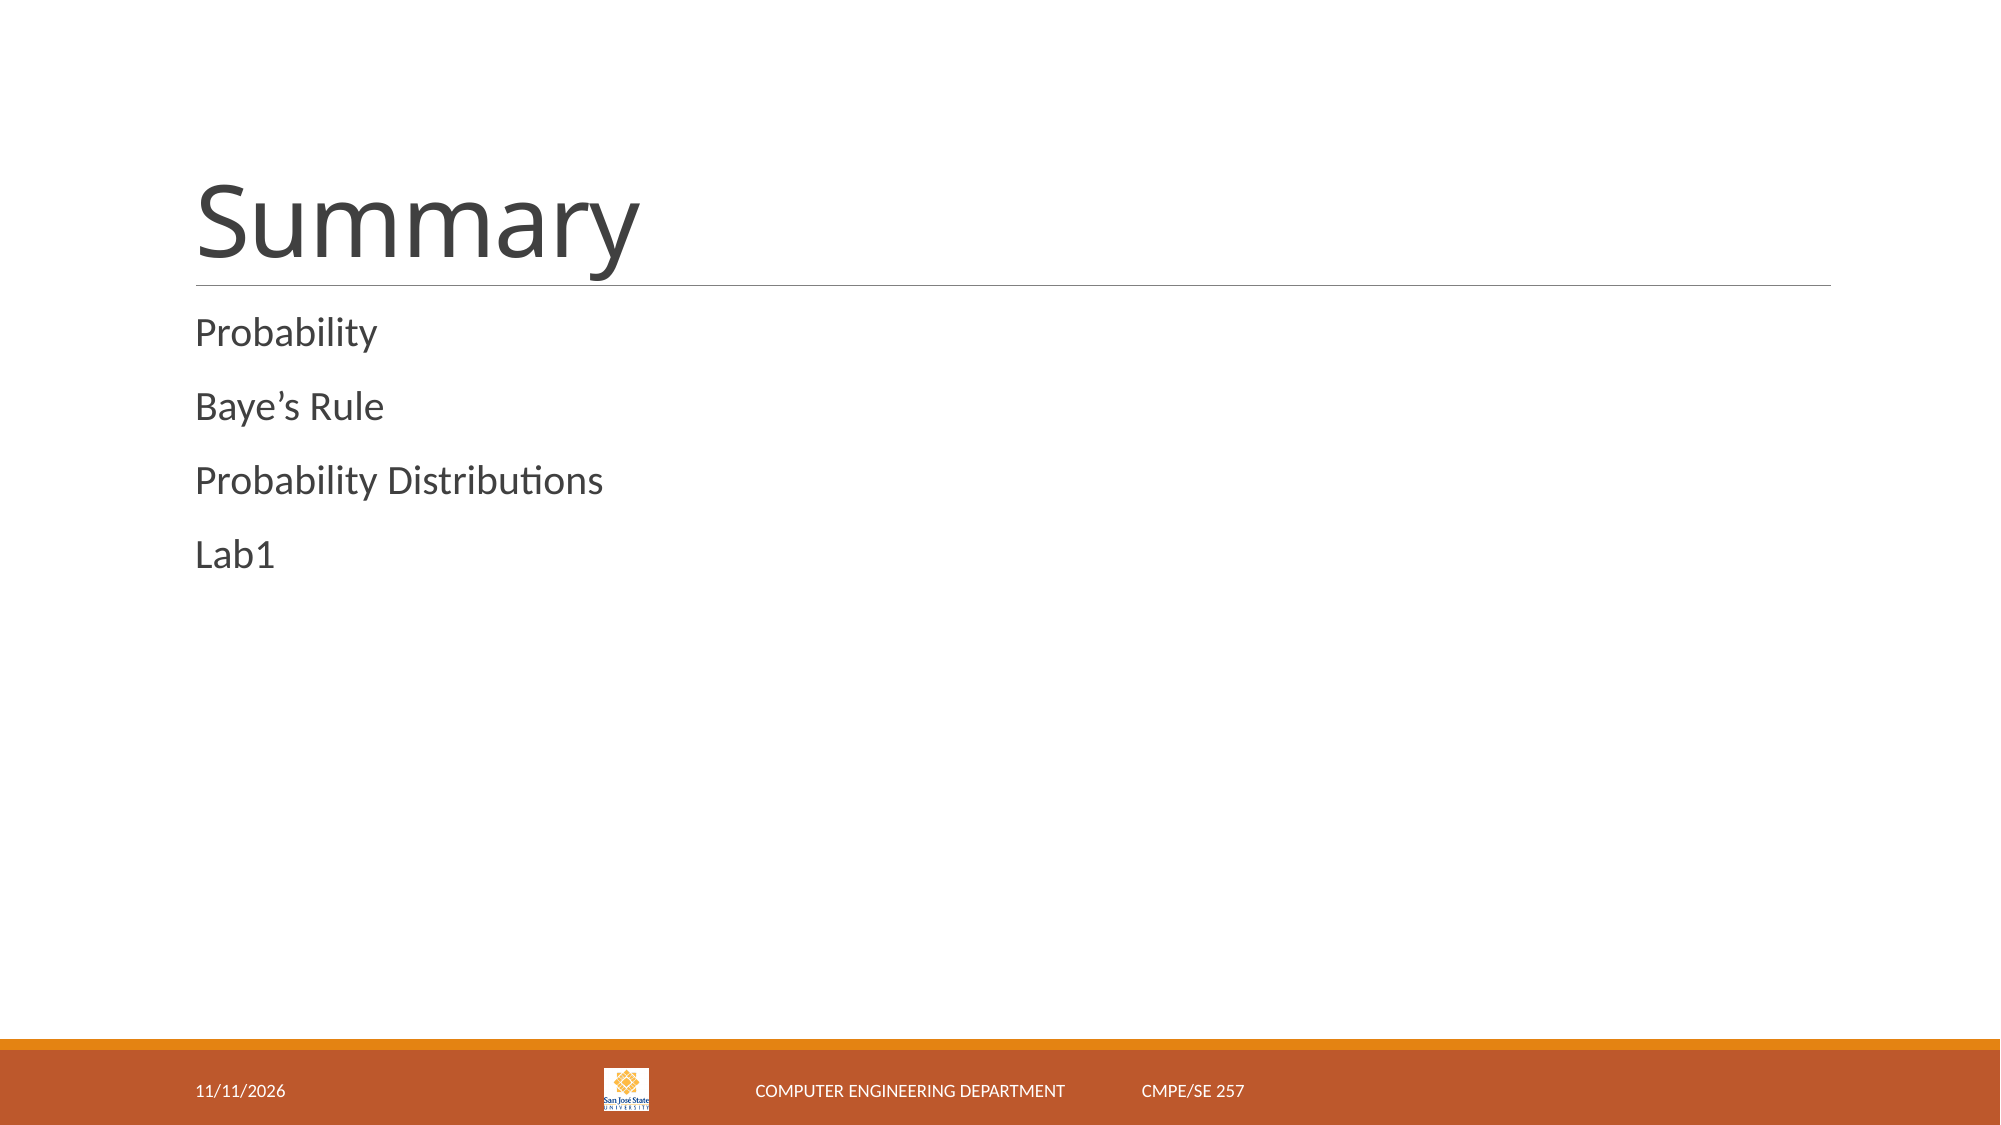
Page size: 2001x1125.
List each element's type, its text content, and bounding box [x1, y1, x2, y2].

list Probability Baye’s Rule Probability Distributions Lab1 [180, 302, 1830, 963]
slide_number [180, 1059, 586, 1120]
title Summary [180, 47, 1830, 285]
footer Computer Engineering Department CMPE/SE 257 [604, 1059, 1396, 1120]
